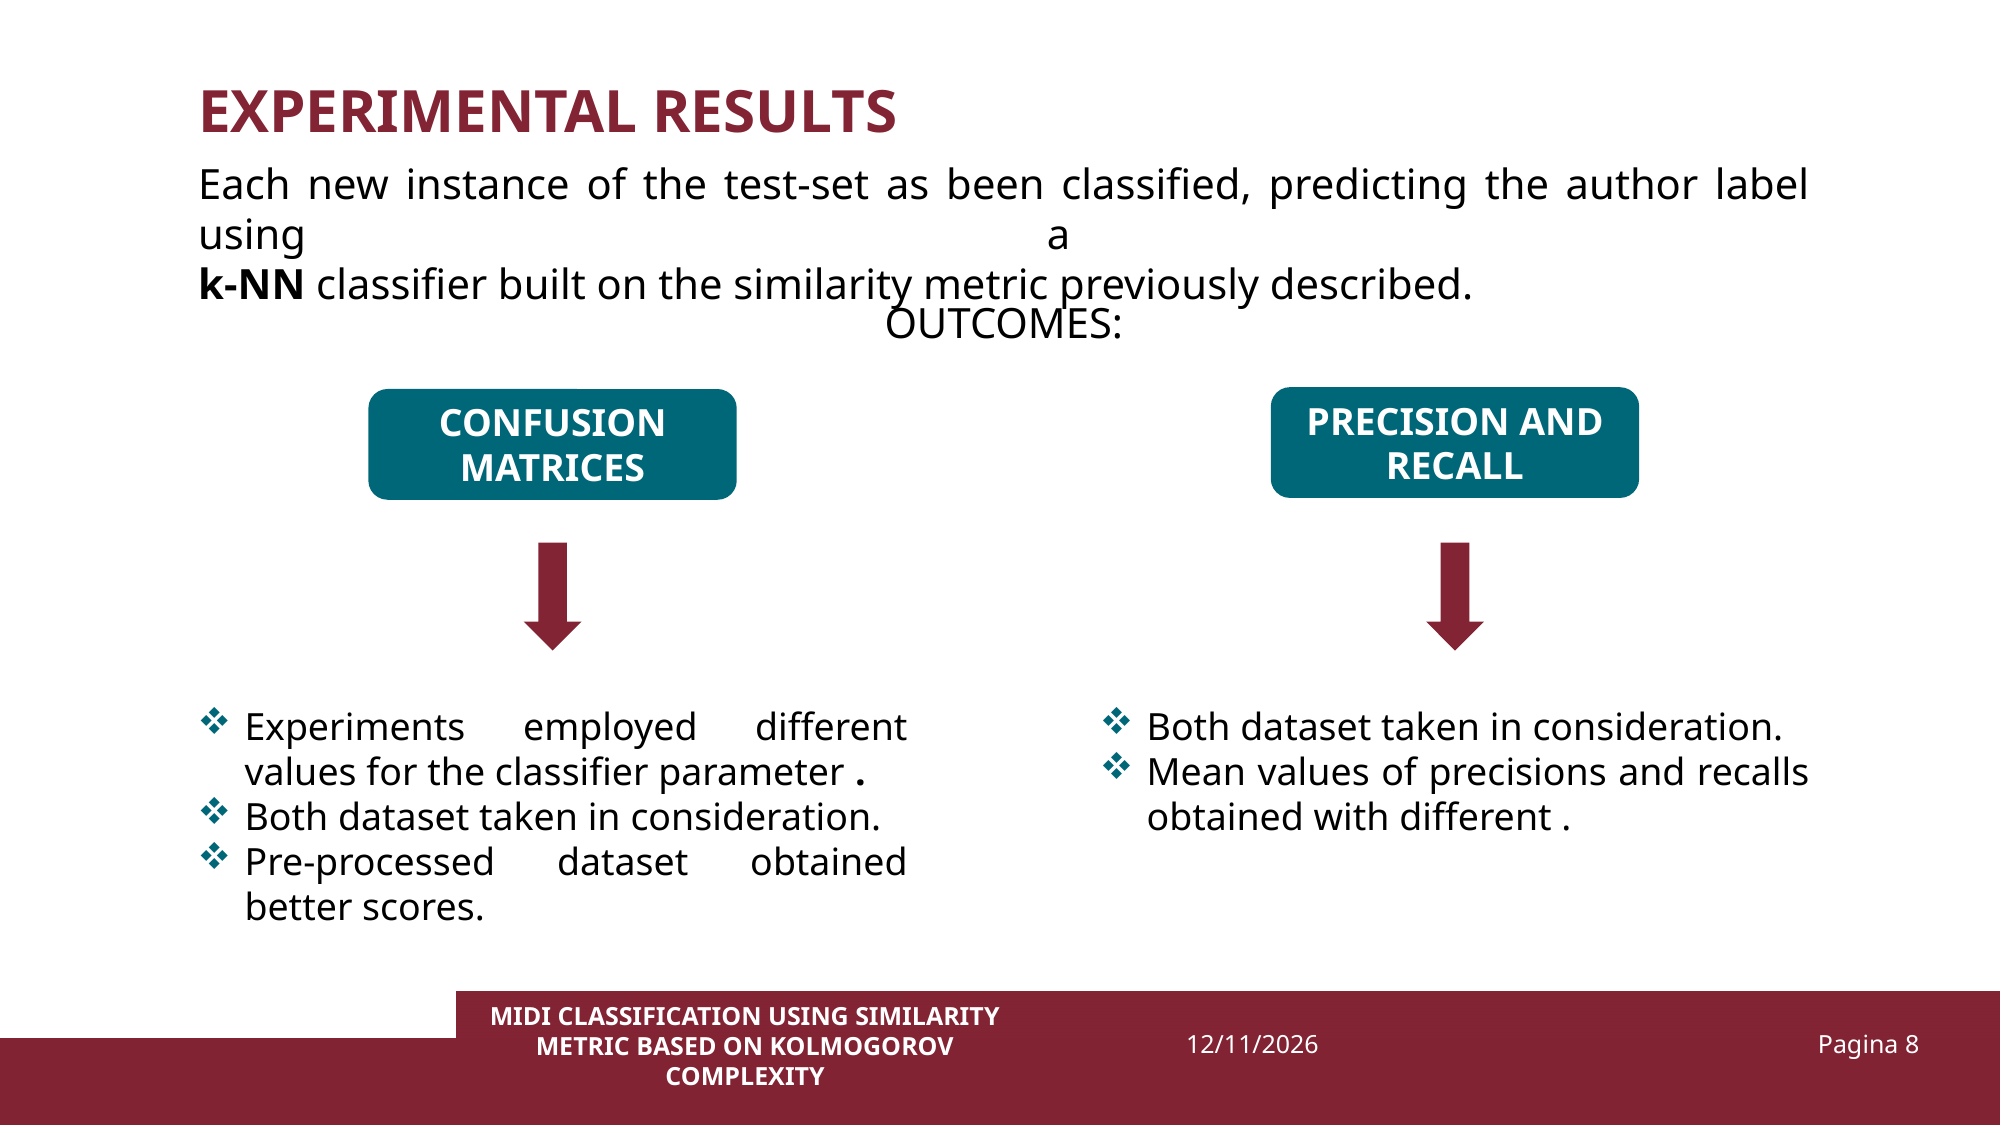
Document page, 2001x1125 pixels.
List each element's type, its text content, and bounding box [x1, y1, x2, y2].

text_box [0, 991, 2000, 1125]
text_box Each new instance of the test-set as been classified, predicting the author label using a k-NN classifier built on the similarity metric previously described. [183, 149, 1825, 271]
text_box Outcomes: [697, 289, 1311, 360]
text_box Precision and recall [1270, 387, 1640, 498]
text_box [523, 542, 582, 651]
text_box Experimental results [183, 66, 1825, 149]
text_box [1426, 542, 1485, 651]
text_box Confusion Matrices [368, 388, 737, 500]
